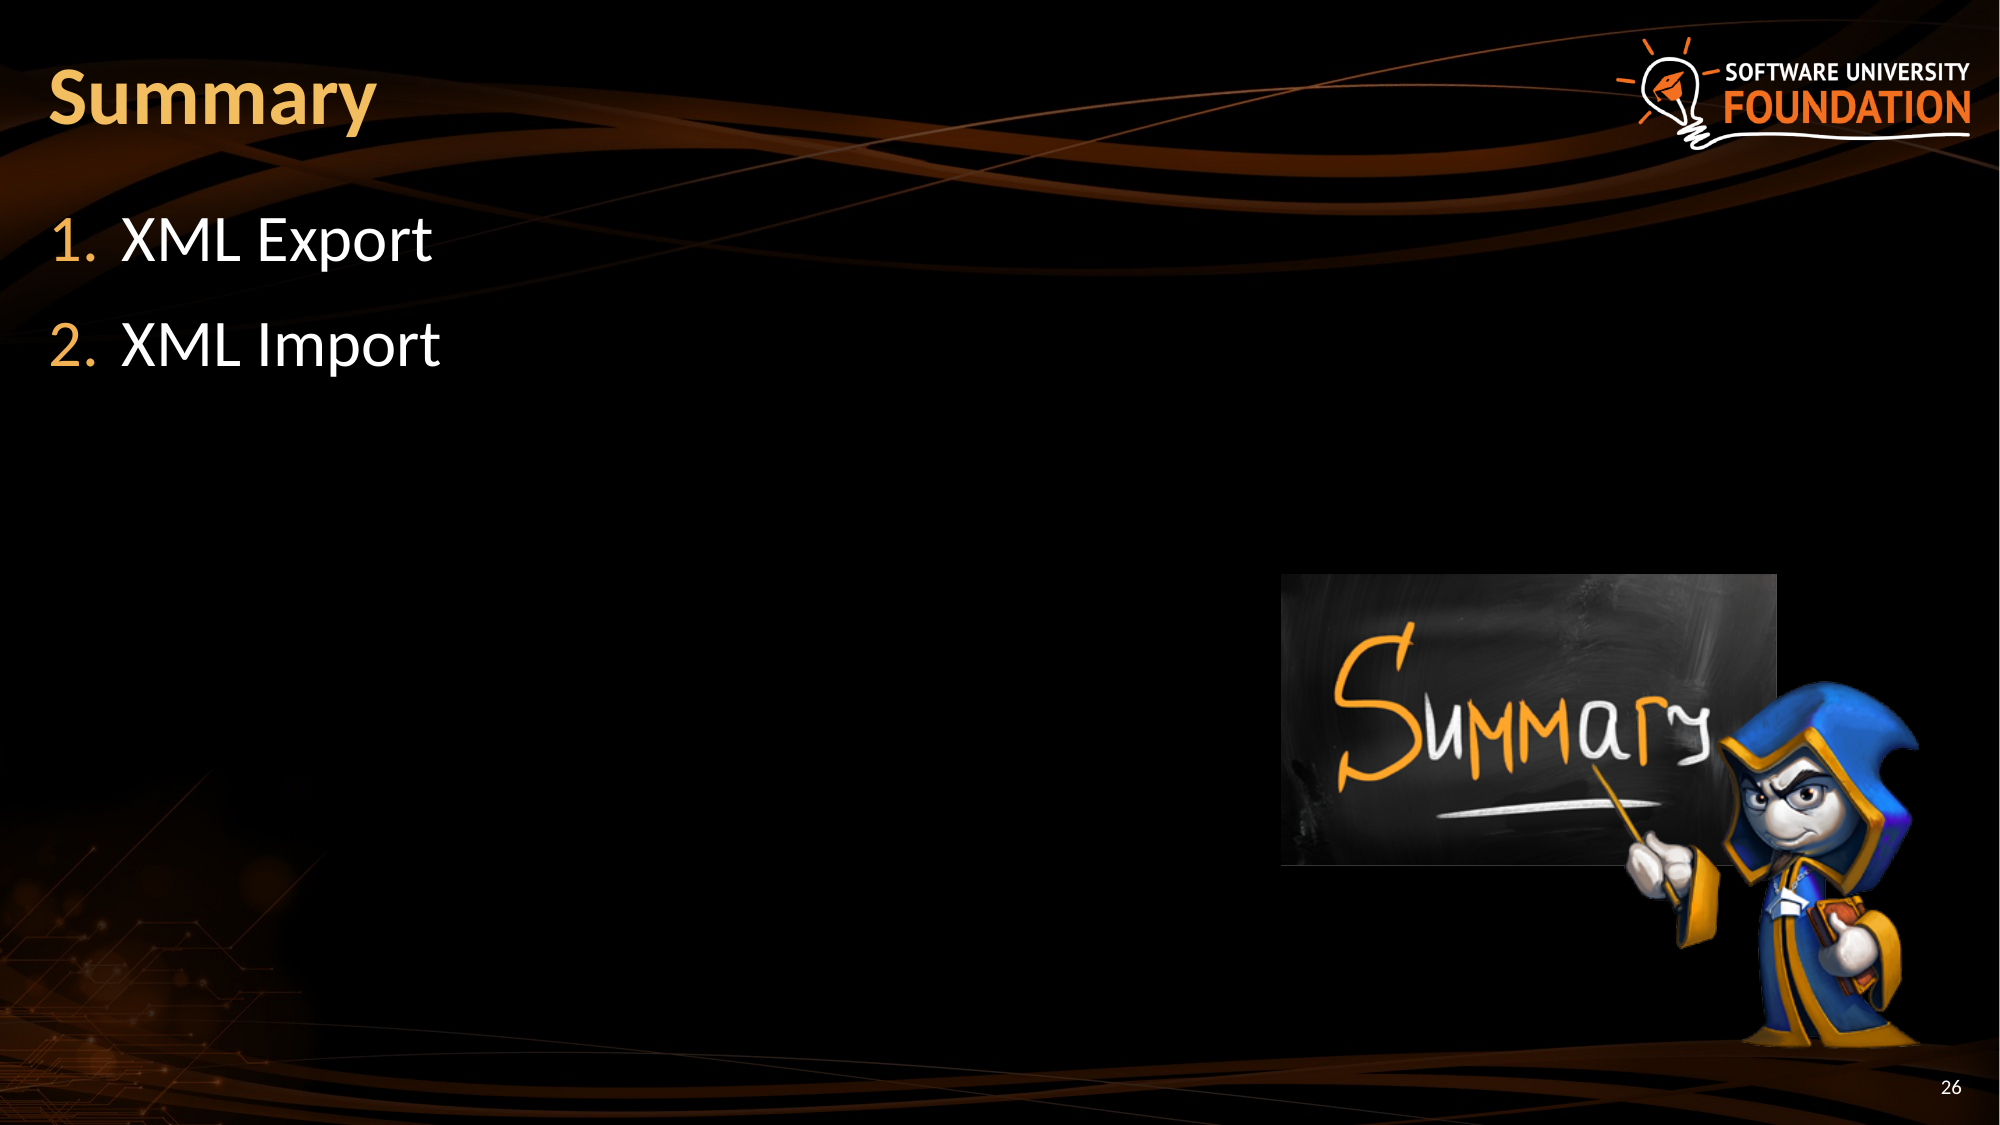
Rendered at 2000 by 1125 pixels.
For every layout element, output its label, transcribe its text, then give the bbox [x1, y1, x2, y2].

list XML Export XML Import [31, 188, 1968, 1103]
title Summary [30, 6, 1602, 189]
picture [0, 0, 2000, 1125]
